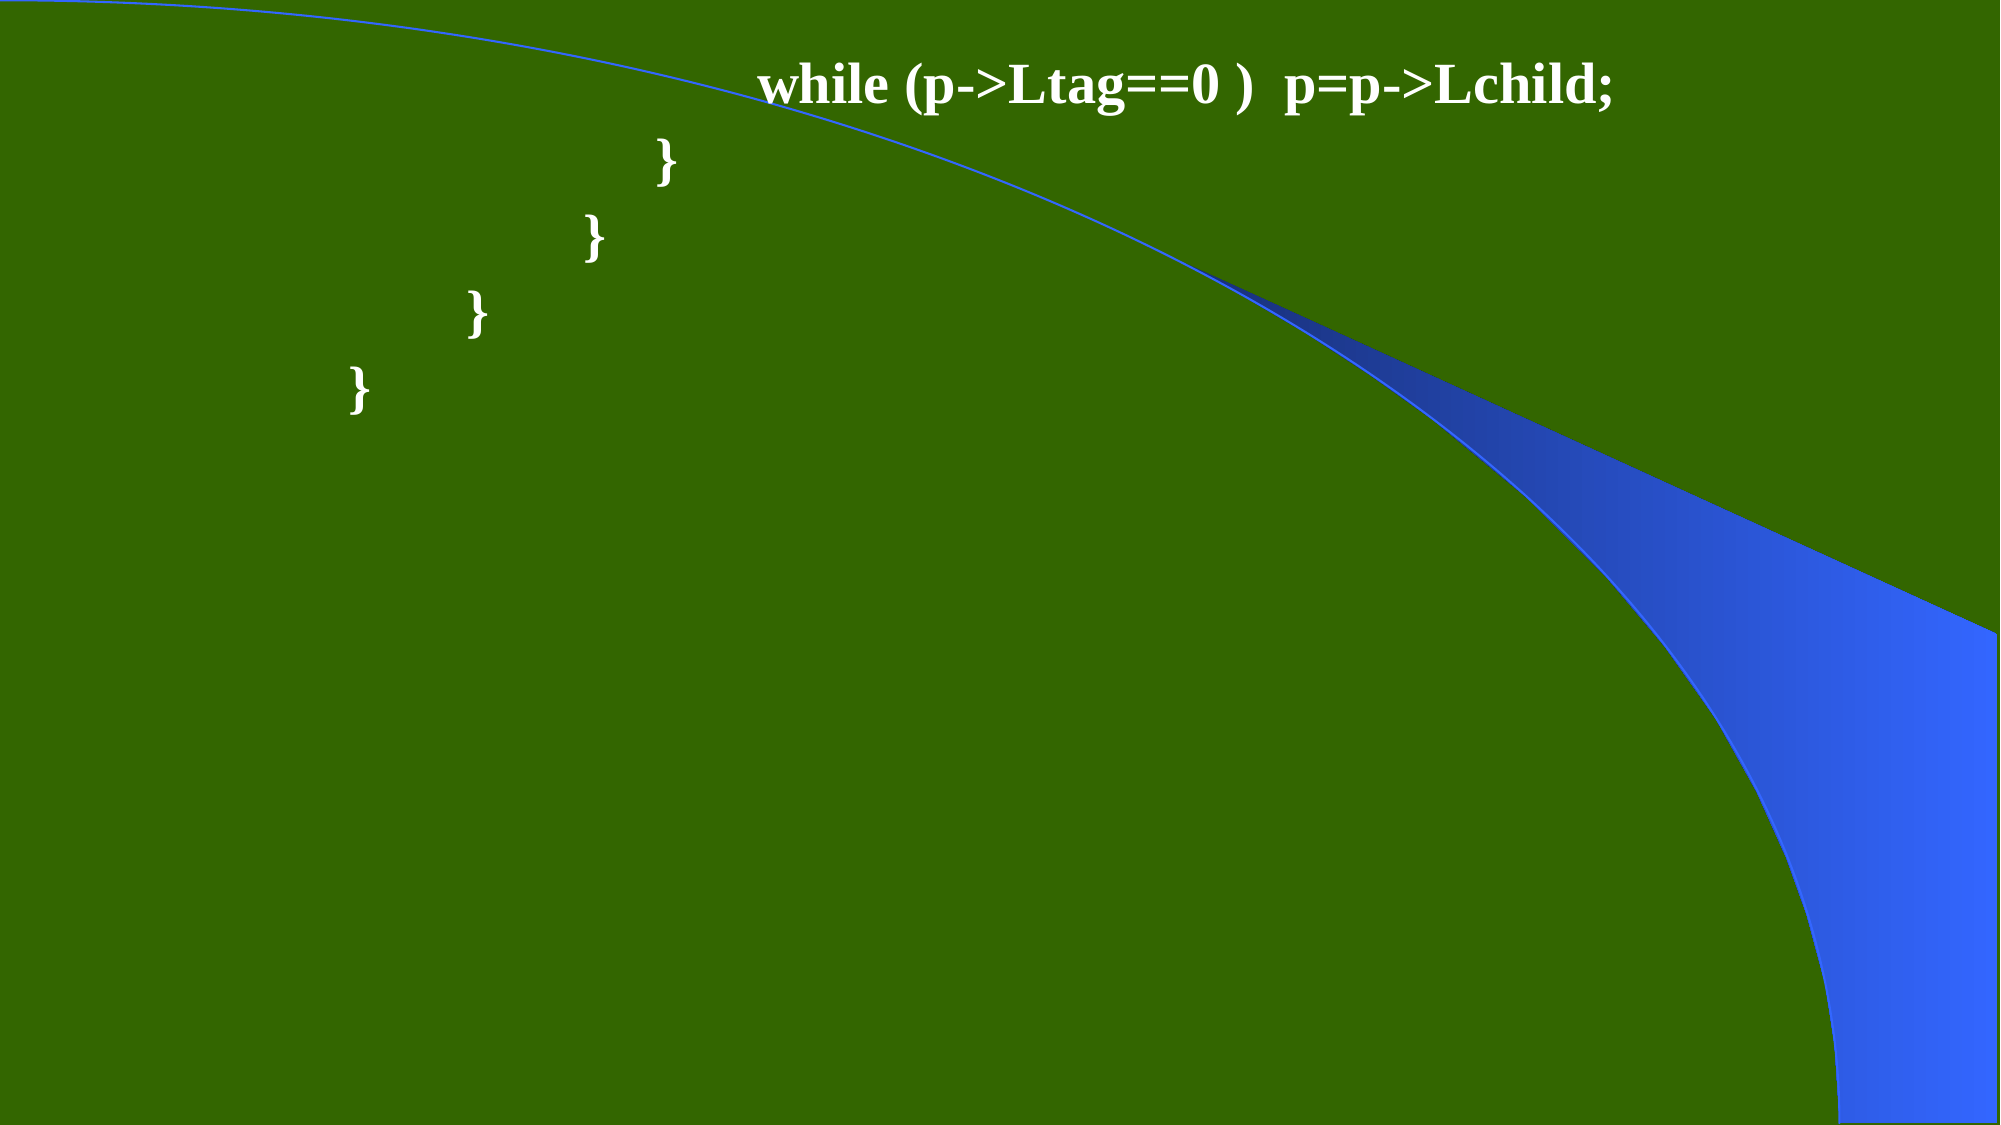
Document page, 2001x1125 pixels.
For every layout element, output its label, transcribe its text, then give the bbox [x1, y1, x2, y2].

text_box while (p->Ltag==0 ) p=p->Lchild; } } } } [274, 38, 1721, 427]
